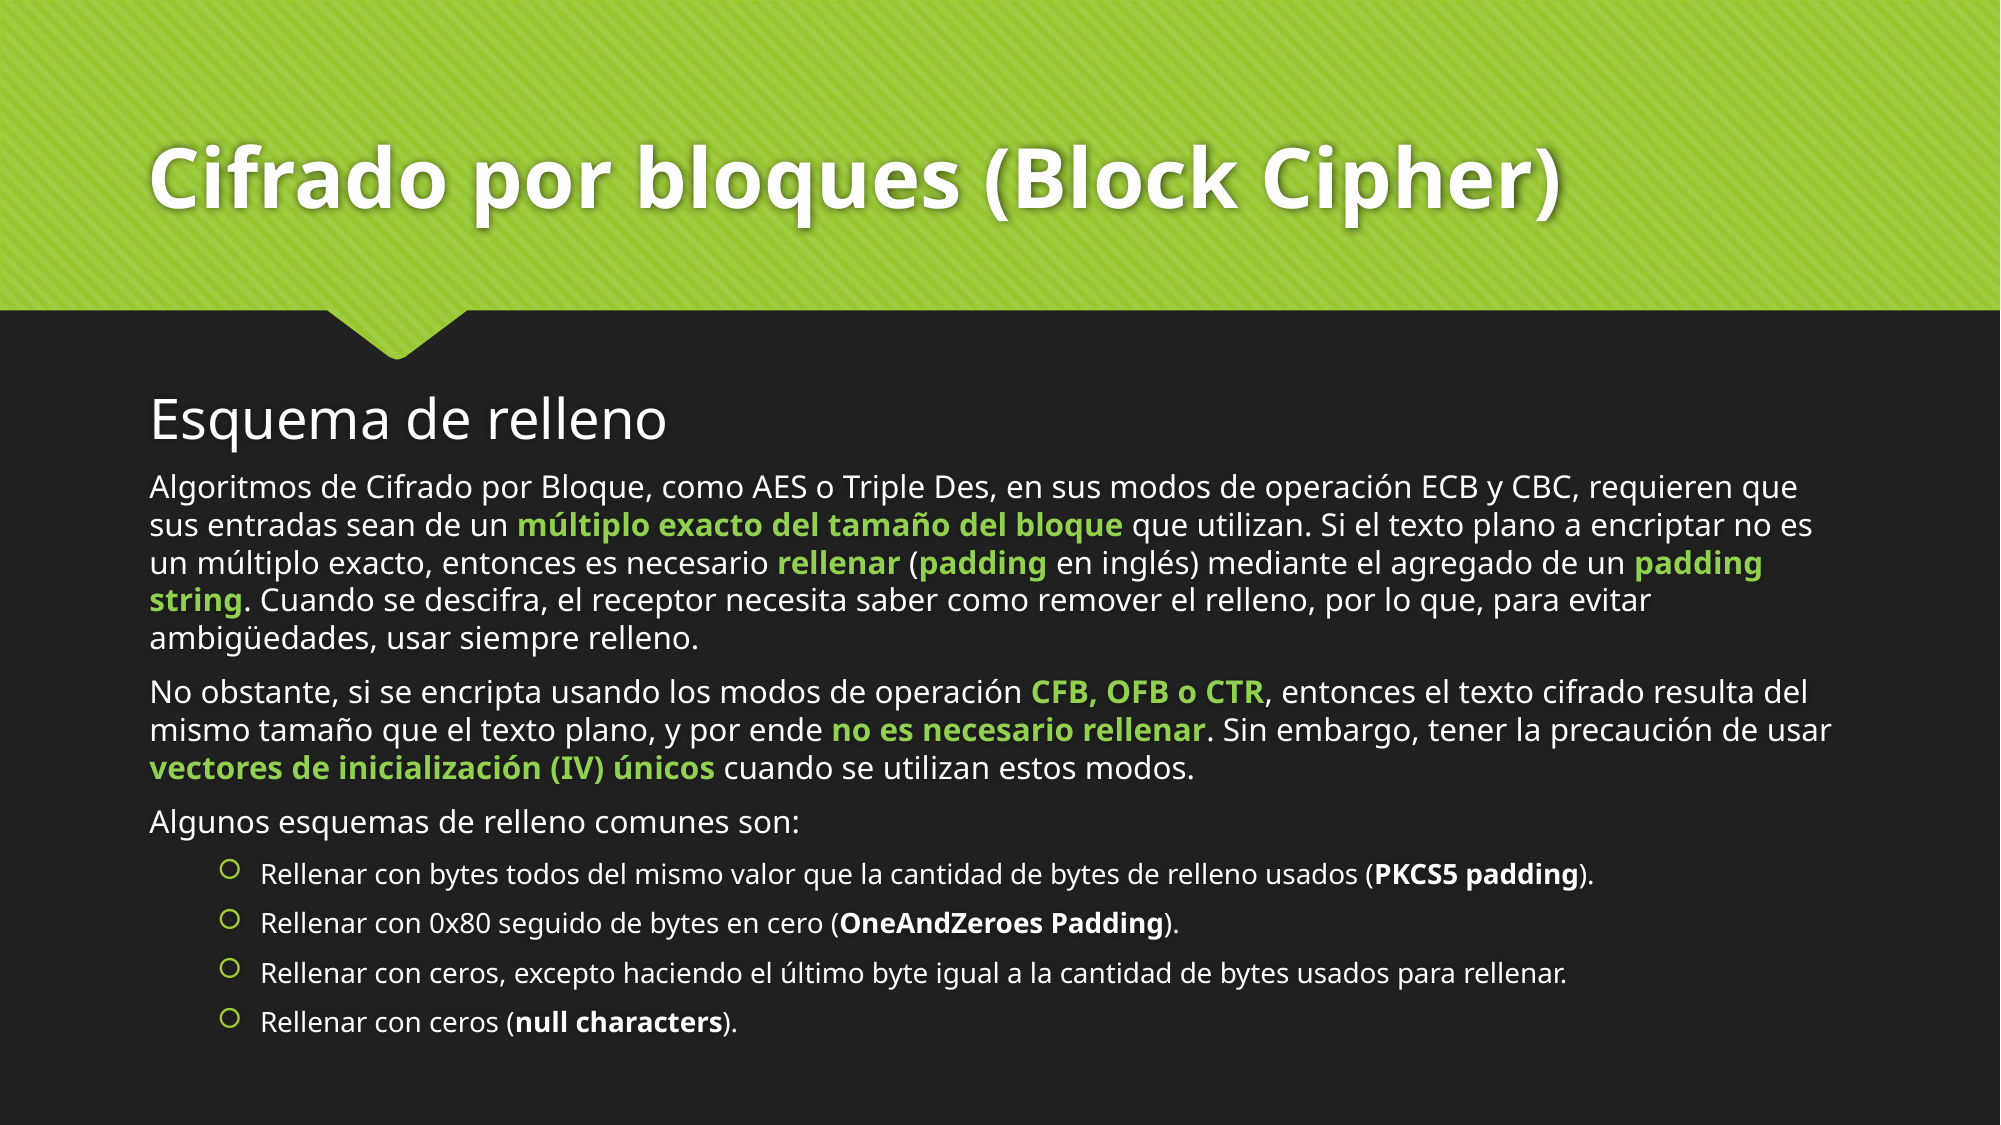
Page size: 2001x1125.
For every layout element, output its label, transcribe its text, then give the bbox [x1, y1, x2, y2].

list Esquema de relleno Algoritmos de Cifrado por Bloque, como AES o Triple Des, en sus modos de operación ECB y CBC, requieren que sus entradas sean de un múltiplo exacto del tamaño del bloque que utilizan. Si el texto plano a encriptar no es un múltiplo exacto, entonces es necesario rellenar (padding en inglés) mediante el agregado de un padding string. Cuando se descifra, el receptor necesita saber como remover el relleno, por lo que, para evitar ambigüedades, usar siempre relleno. No obstante, si se encripta usando los modos de operación CFB, OFB o CTR, entonces el texto cifrado resulta del mismo tamaño que el texto plano, y por ende no es necesario rellenar. Sin embargo, tener la precaución de usar vectores de inicialización (IV) únicos cuando se utilizan estos modos. Algunos esquemas de relleno comunes son: Rellenar con bytes todos del mismo valor que la cantidad de bytes de relleno usados (PKCS5 padding). Rellenar con 0x80 seguido de bytes en cero (OneAndZeroes Padding). Rellenar con ceros, excepto haciendo el último byte igual a la cantidad de bytes usados para rellenar. Rellenar con ceros (null characters). [134, 373, 1866, 1048]
title Cifrado por bloques (Block Cipher) [132, 73, 1868, 233]
